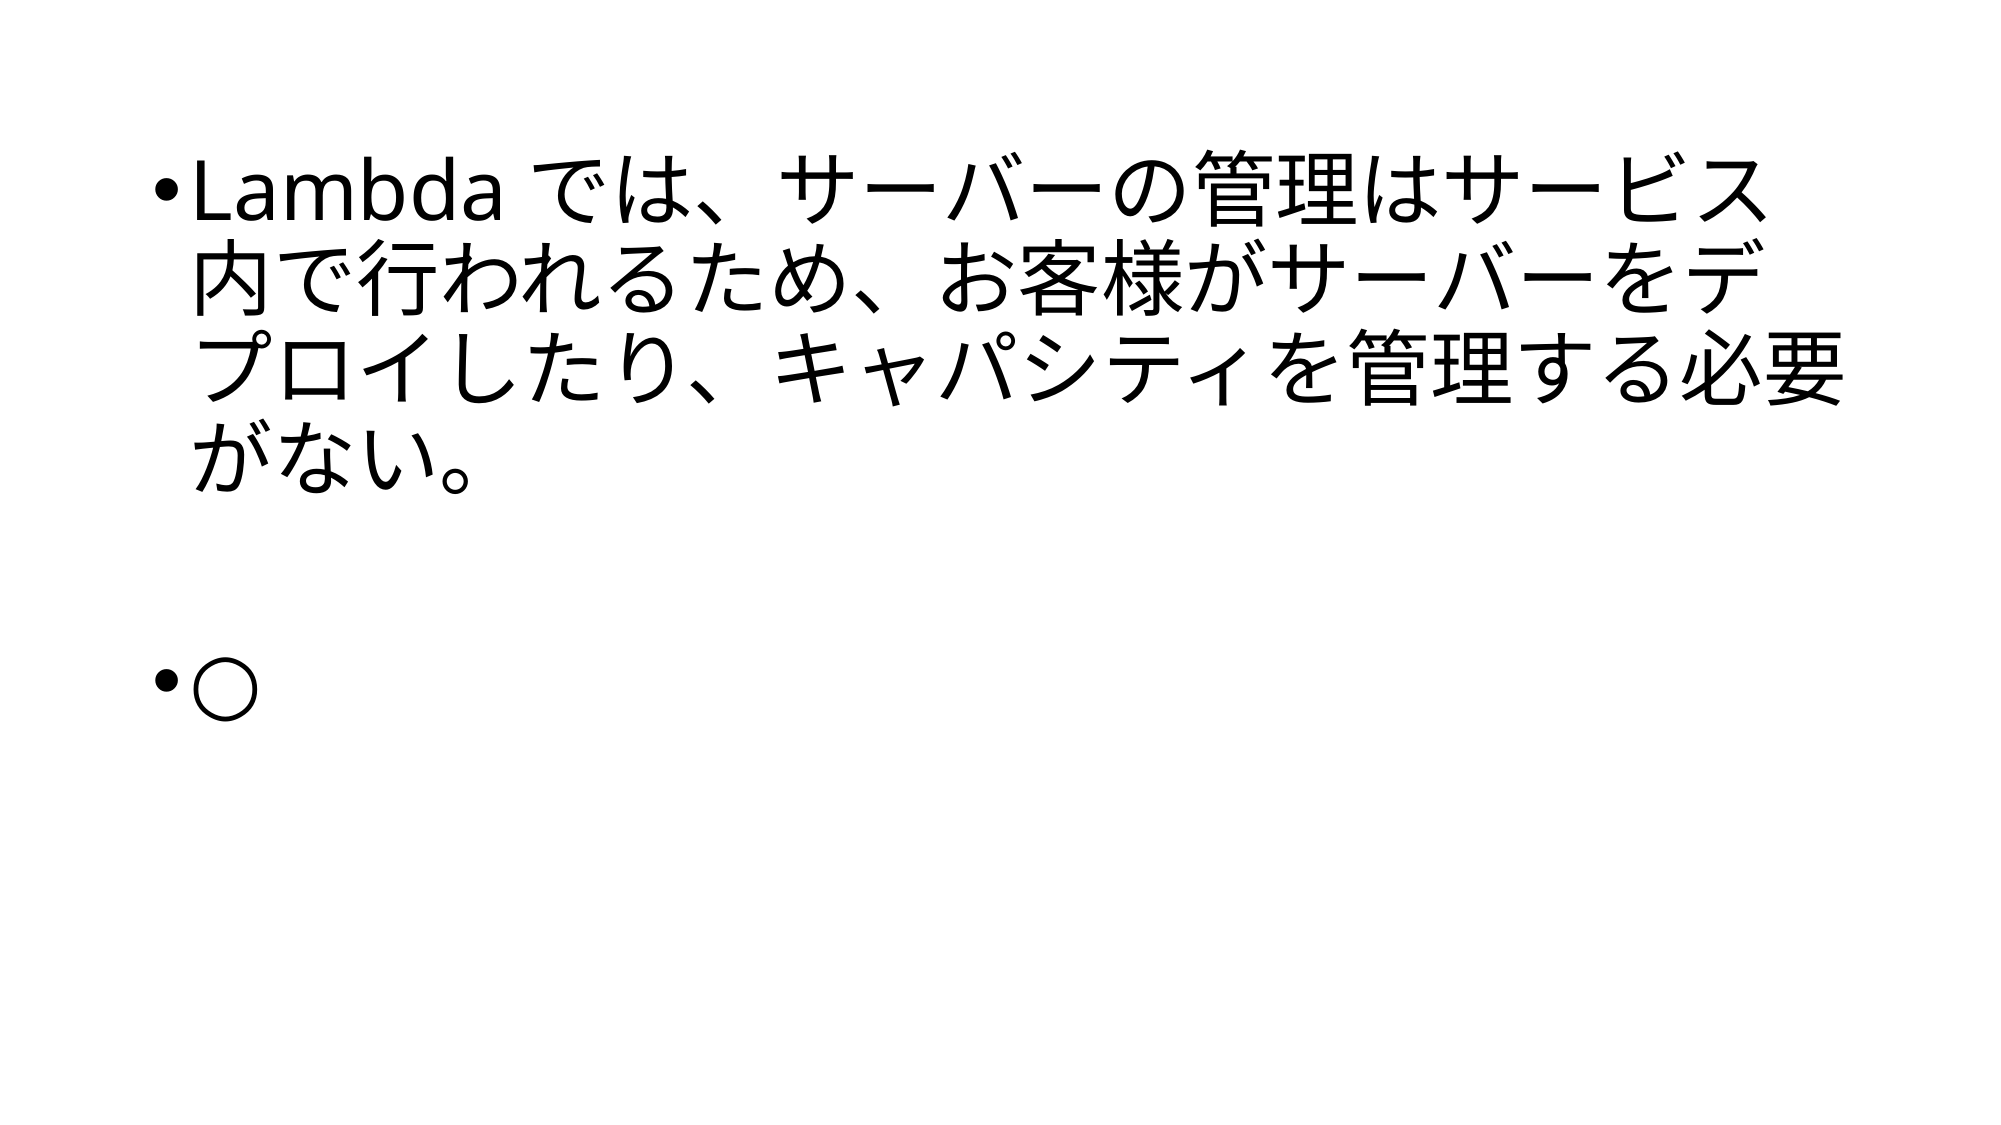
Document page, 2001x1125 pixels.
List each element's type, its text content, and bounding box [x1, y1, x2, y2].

list Lambdaでは、サーバーの管理はサービス内で行われるため、お客様がサーバーをデプロイしたり、キャパシティを管理する必要がない。 ○ [137, 140, 1863, 855]
